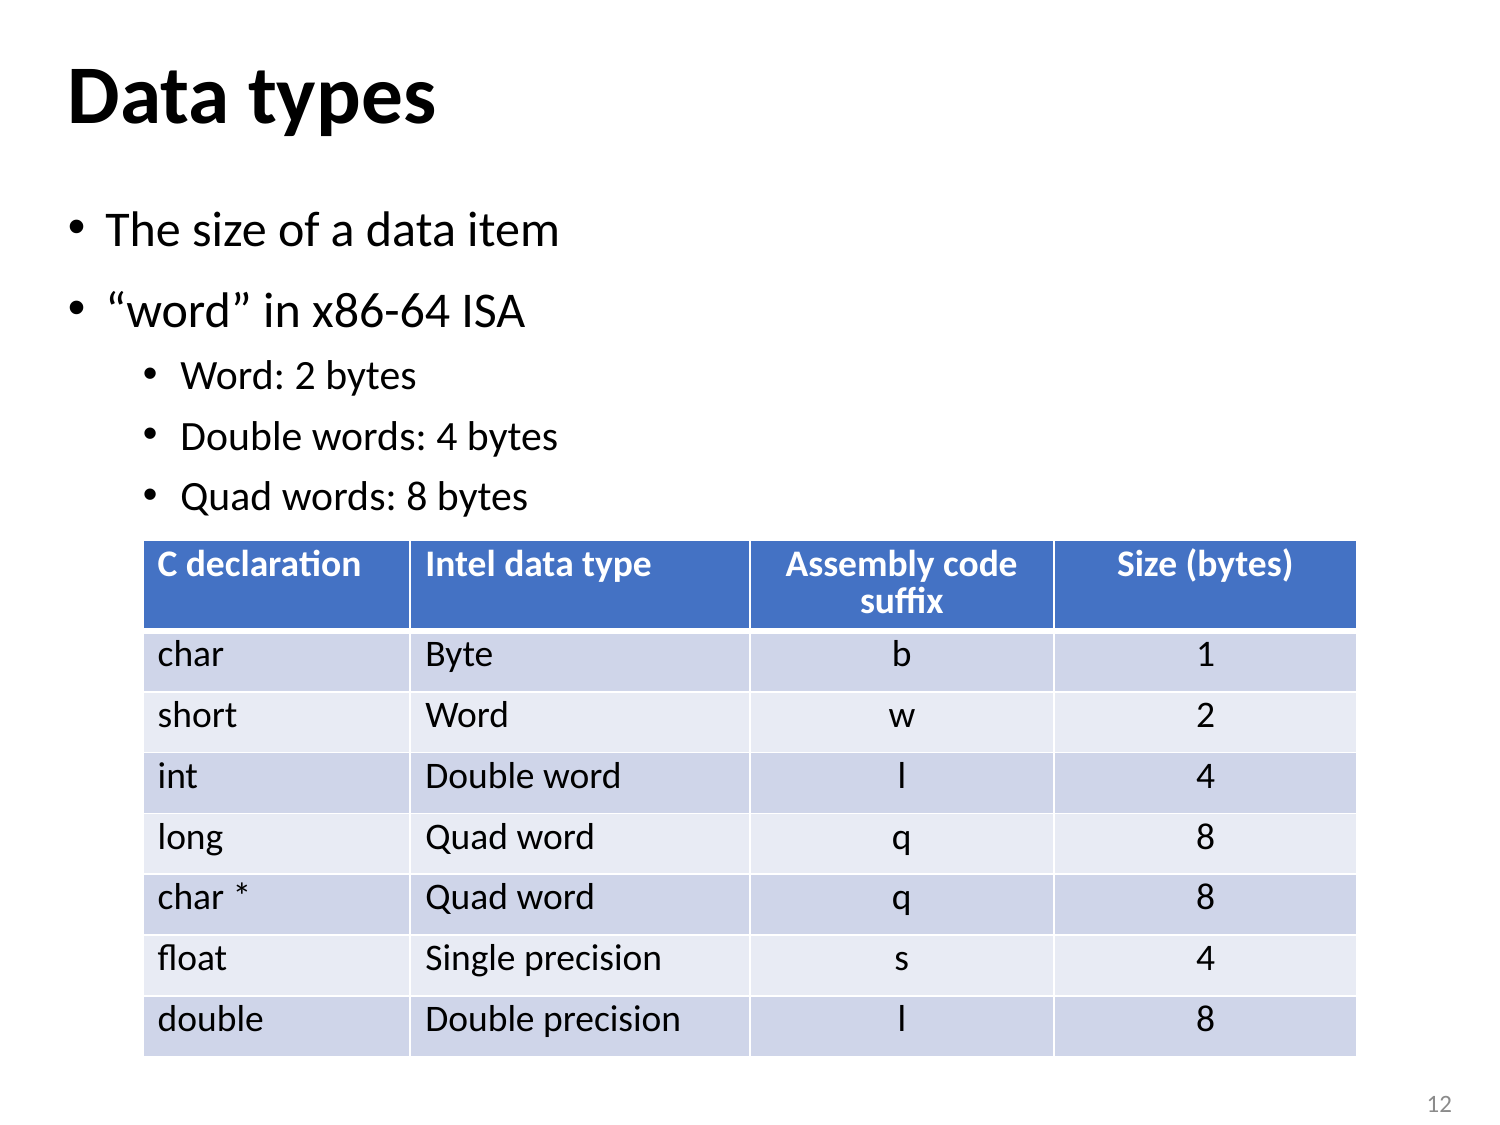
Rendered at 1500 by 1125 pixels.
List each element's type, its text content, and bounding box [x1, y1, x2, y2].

slide_number 12 [1390, 1079, 1468, 1125]
table_header Intel data type [411, 541, 749, 628]
table_cell Single precision [411, 936, 749, 995]
table_cell b [751, 634, 1053, 691]
table_cell Double precision [411, 997, 749, 1056]
title Data types [52, 27, 1447, 166]
table_cell short [144, 693, 409, 752]
table_cell l [751, 753, 1053, 813]
table_cell w [751, 693, 1053, 752]
table_cell Double word [411, 753, 749, 813]
table_header Assembly code suffix [751, 541, 1053, 628]
table_cell int [144, 753, 409, 813]
table_header Size (bytes) [1055, 541, 1356, 628]
table_cell double [144, 997, 409, 1056]
table_cell 4 [1055, 936, 1356, 995]
list The size of a data item “word” in x86-64 ISA Word: 2 bytes Double words: 4 bytes Quad words: 8 bytes [52, 189, 1447, 1064]
table_header C declaration [144, 541, 409, 628]
table_cell 8 [1055, 997, 1356, 1056]
table_cell Quad word [411, 875, 749, 934]
table_cell char [144, 634, 409, 691]
table_cell 8 [1055, 875, 1356, 934]
table_cell 8 [1055, 814, 1356, 873]
table_cell 1 [1055, 634, 1356, 691]
table_cell long [144, 814, 409, 873]
table_cell Quad word [411, 814, 749, 873]
table_cell l [751, 997, 1053, 1056]
table_cell q [751, 814, 1053, 873]
table_cell char * [144, 875, 409, 934]
table_cell s [751, 936, 1053, 995]
table_cell q [751, 875, 1053, 934]
table_cell 2 [1055, 693, 1356, 752]
table_cell 4 [1055, 753, 1356, 813]
table_cell Word [411, 693, 749, 752]
table_cell Byte [411, 634, 749, 691]
table_cell float [144, 936, 409, 995]
